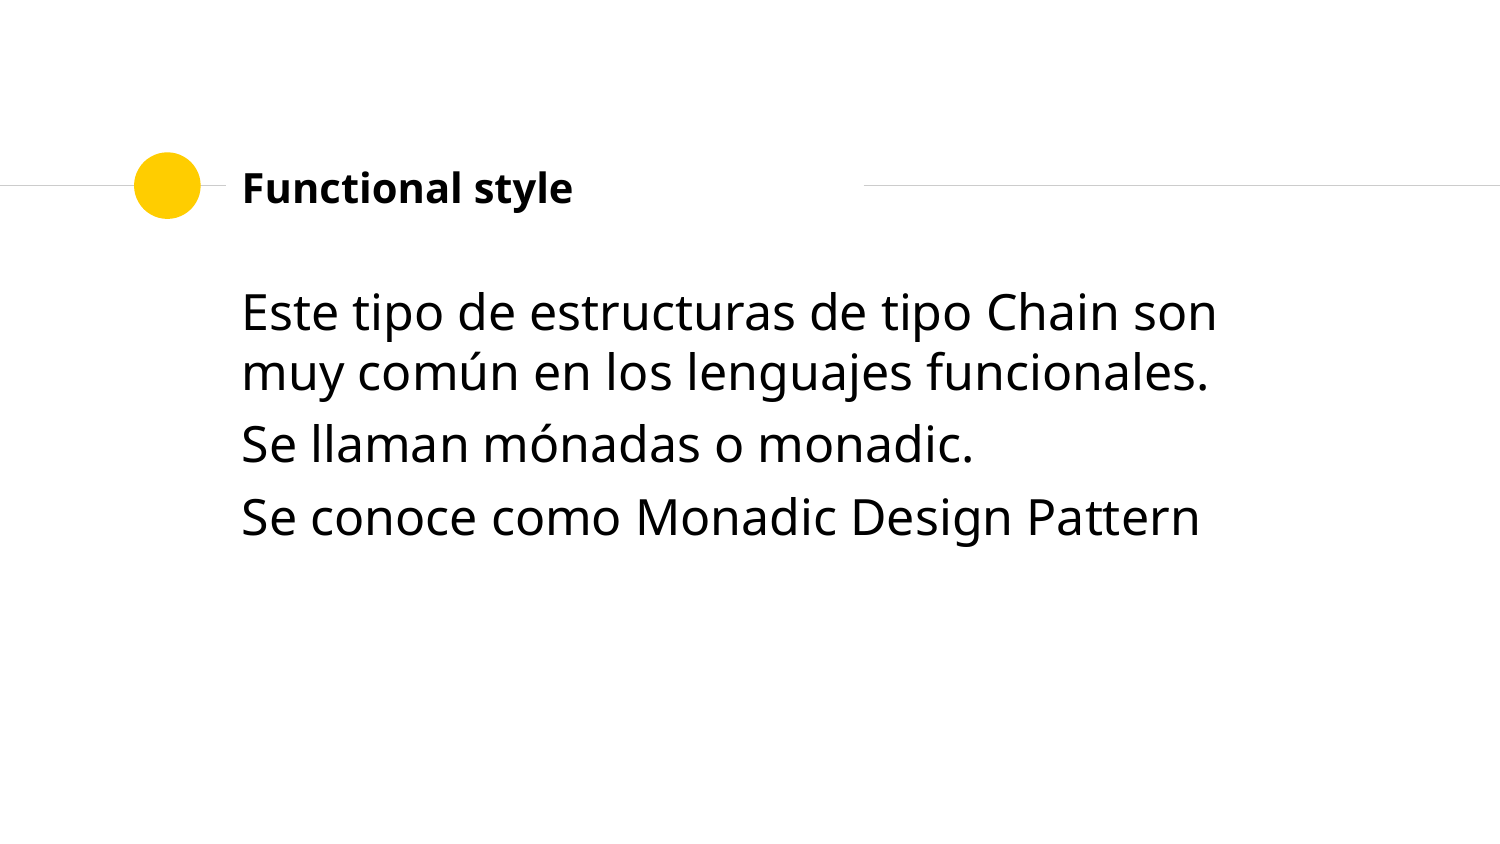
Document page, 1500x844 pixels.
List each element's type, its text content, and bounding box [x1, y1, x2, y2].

title Functional style [226, 151, 863, 223]
list Este tipo de estructuras de tipo Chain son muy común en los lenguajes funcionales. Se llaman mónadas o monadic. Se conoce como Monadic Design Pattern [226, 265, 1344, 776]
